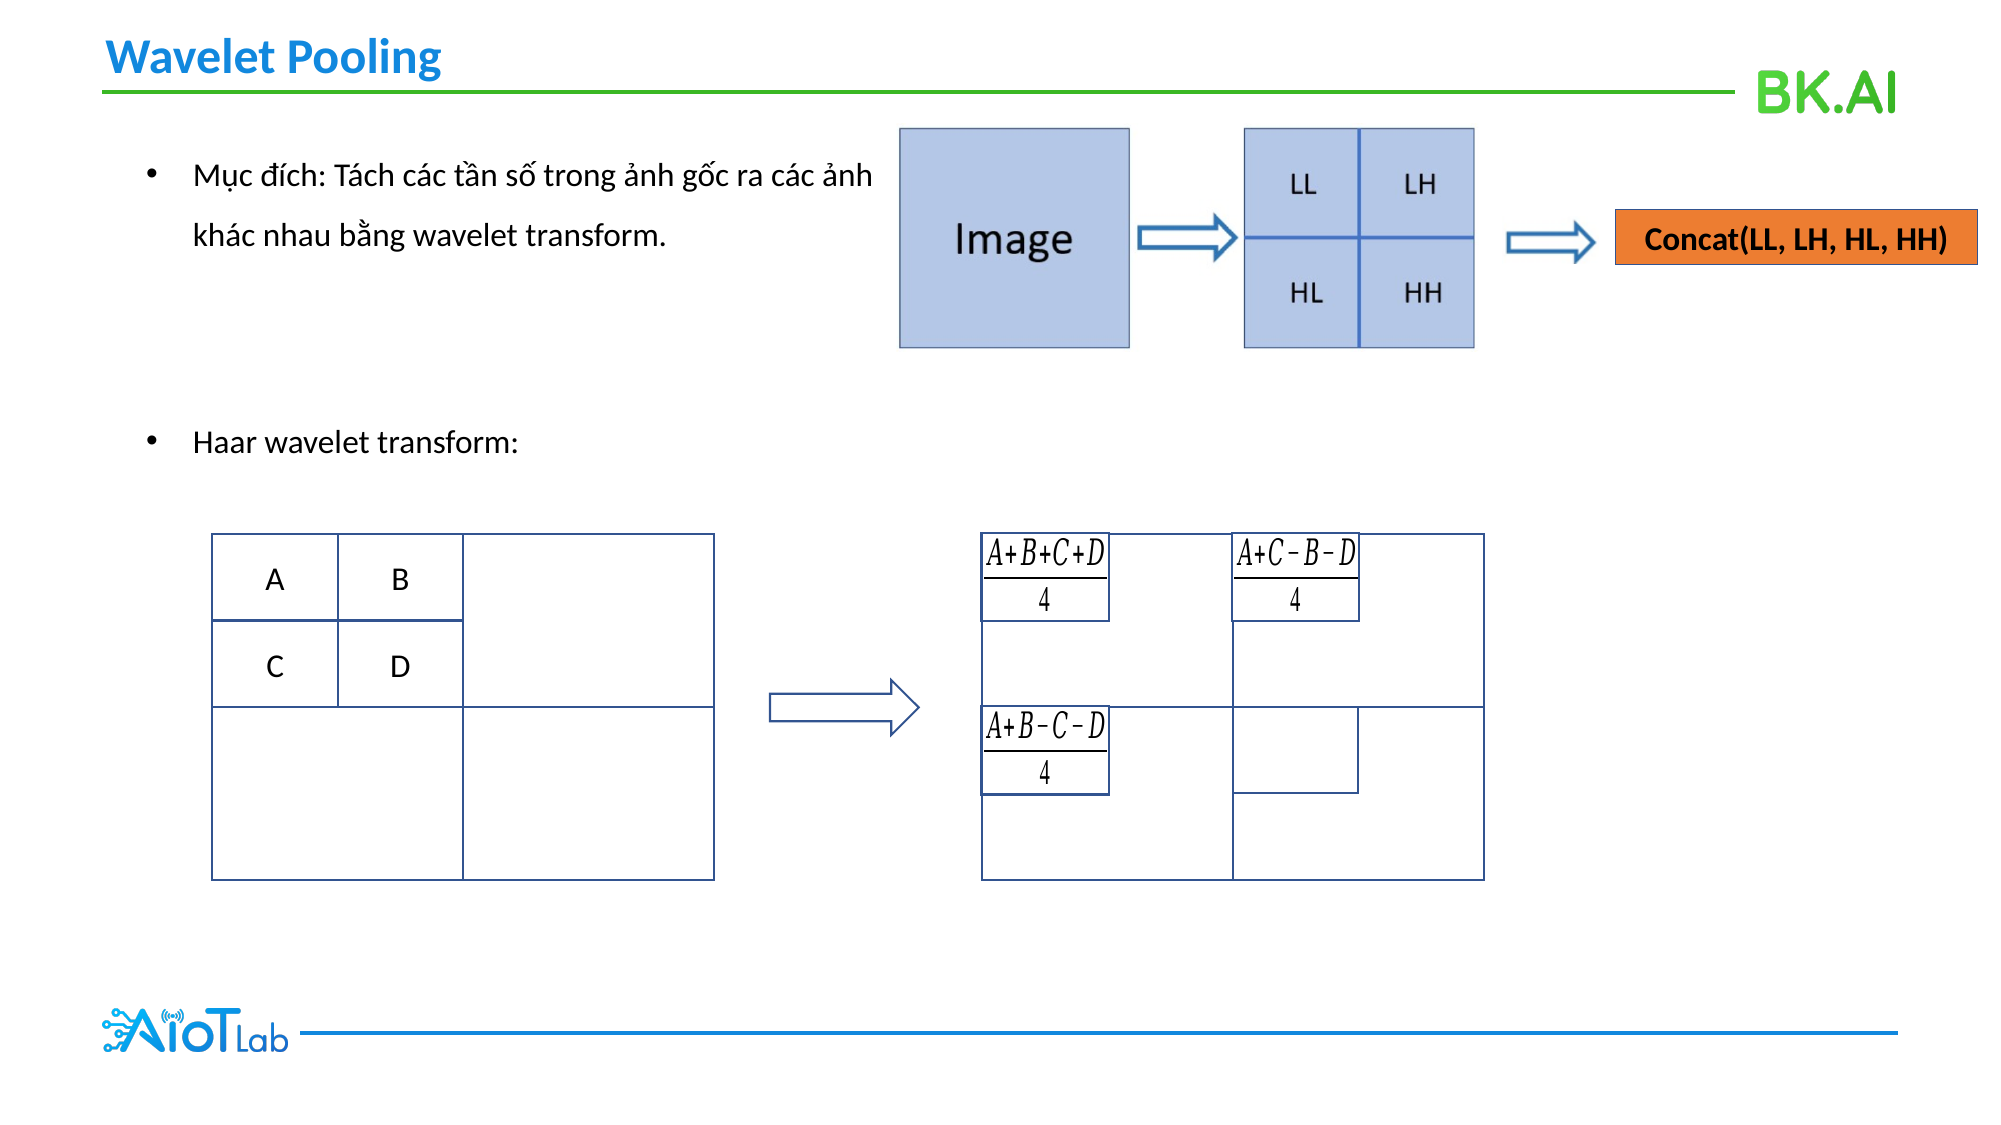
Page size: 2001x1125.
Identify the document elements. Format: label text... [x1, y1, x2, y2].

picture [884, 116, 1493, 364]
text_box [211, 708, 462, 881]
text_box Mục đích: Tách các tần số trong ảnh gốc ra các ảnh khác nhau bằng wavelet transform. [131, 125, 884, 261]
text_box [462, 706, 715, 881]
text_box Concat(LL, LH, HL, HH) [1615, 209, 1978, 265]
text_box C [211, 620, 339, 708]
text_box [1232, 533, 1485, 706]
picture [119, 1008, 140, 1019]
text_box [464, 533, 715, 706]
text_box [768, 677, 921, 738]
picture [102, 1008, 132, 1026]
text_box D [339, 620, 464, 708]
text_box B [337, 533, 464, 620]
picture [102, 1026, 129, 1052]
text_box A [211, 533, 337, 620]
text_box [981, 533, 1232, 708]
picture [1501, 216, 1599, 264]
text_box Haar wavelet transform: [131, 393, 908, 468]
text_box [981, 708, 1232, 881]
list Wavelet Pooling [90, 0, 1742, 115]
text_box [1232, 706, 1485, 881]
picture [127, 1008, 288, 1052]
picture [1750, 64, 1898, 120]
